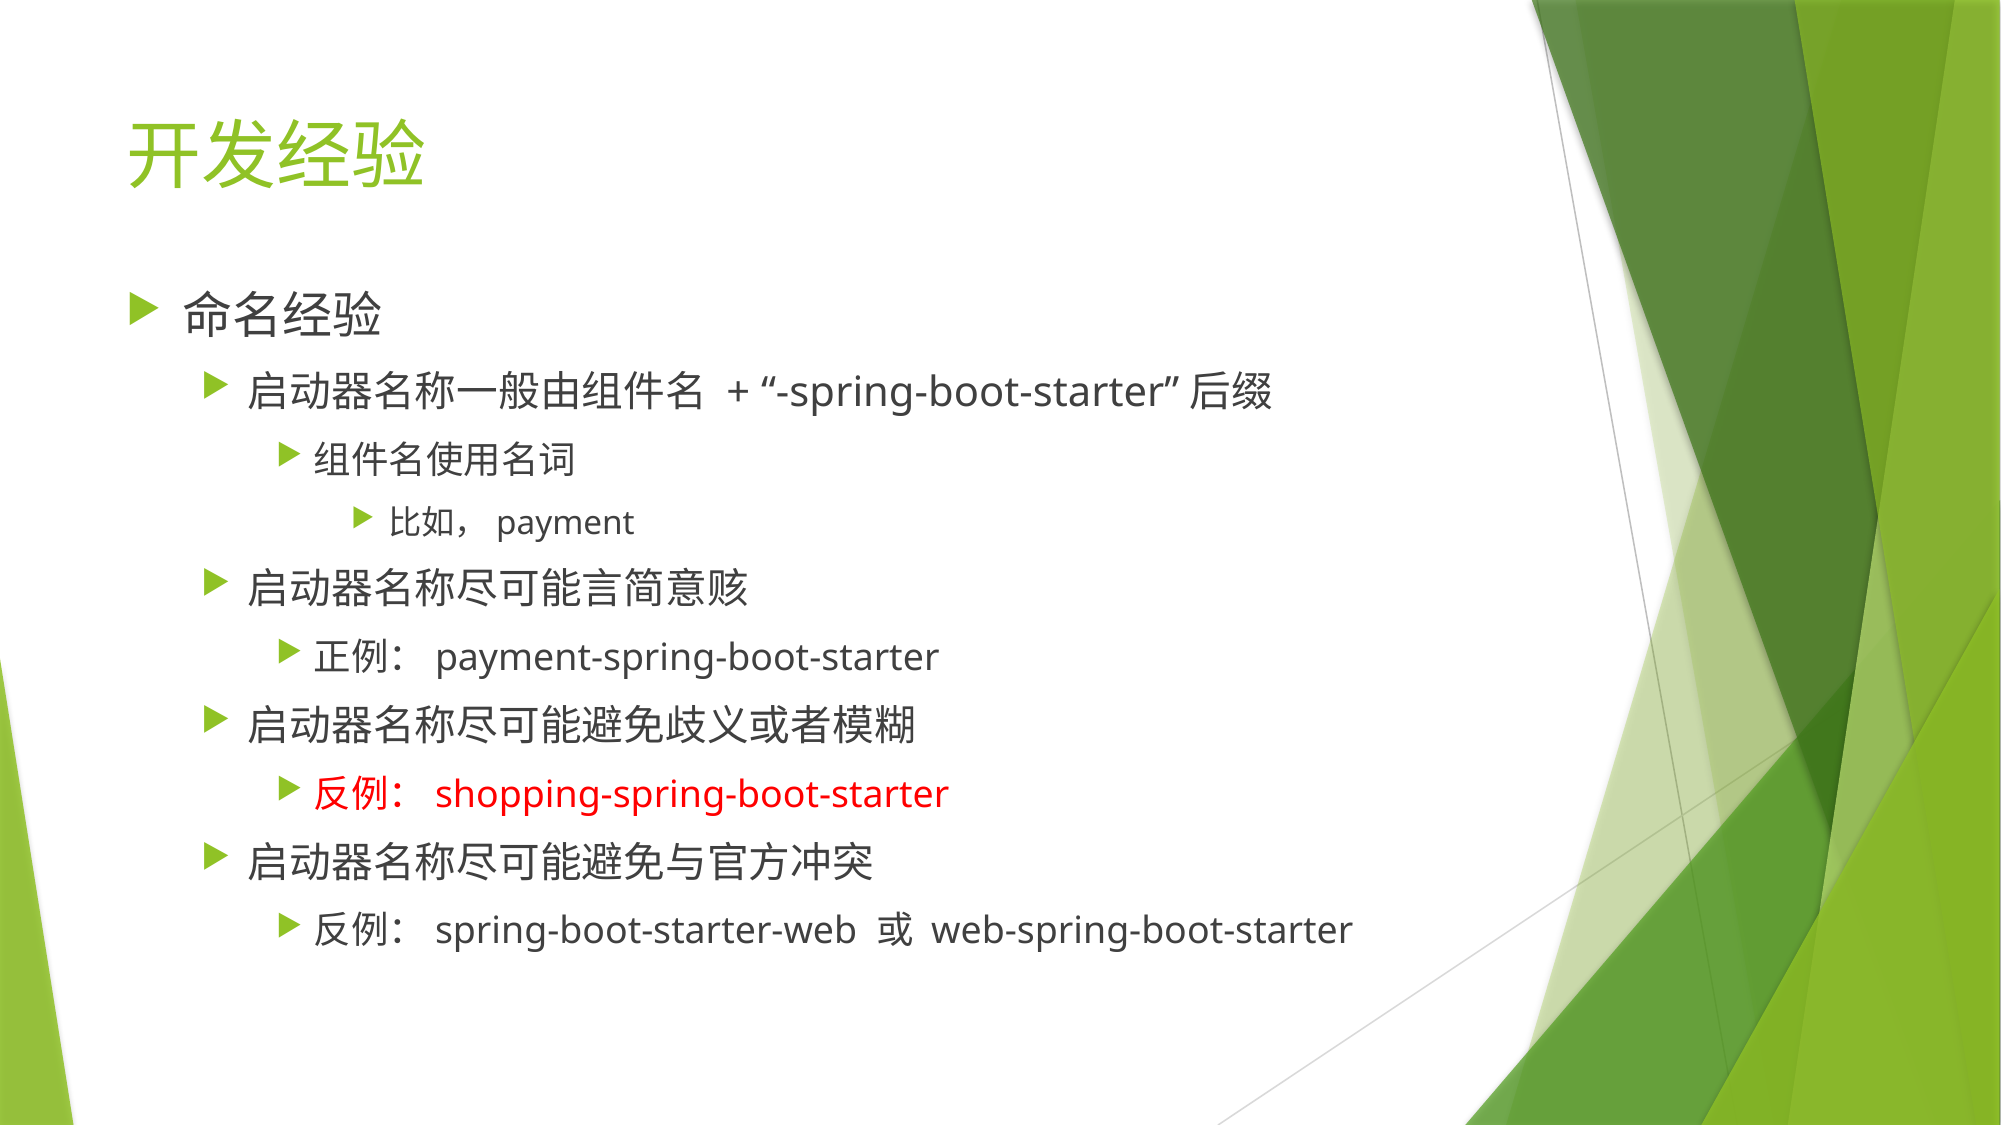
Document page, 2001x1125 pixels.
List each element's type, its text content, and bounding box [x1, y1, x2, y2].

list 命名经验 启动器名称一般由组件名 + “-spring-boot-starter”后缀 组件名使用名词 比如，payment 启动器名称尽可能言简意赅 正例：payment-spring-boot-starter 启动器名称尽可能避免歧义或者模糊 反例：shopping-spring-boot-starter 启动器名称尽可能避免与官方冲突 反例：spring-boot-starter-web 或 web-spring-boot-starter [111, 276, 1522, 1125]
title 开发经验 [111, 99, 1522, 276]
